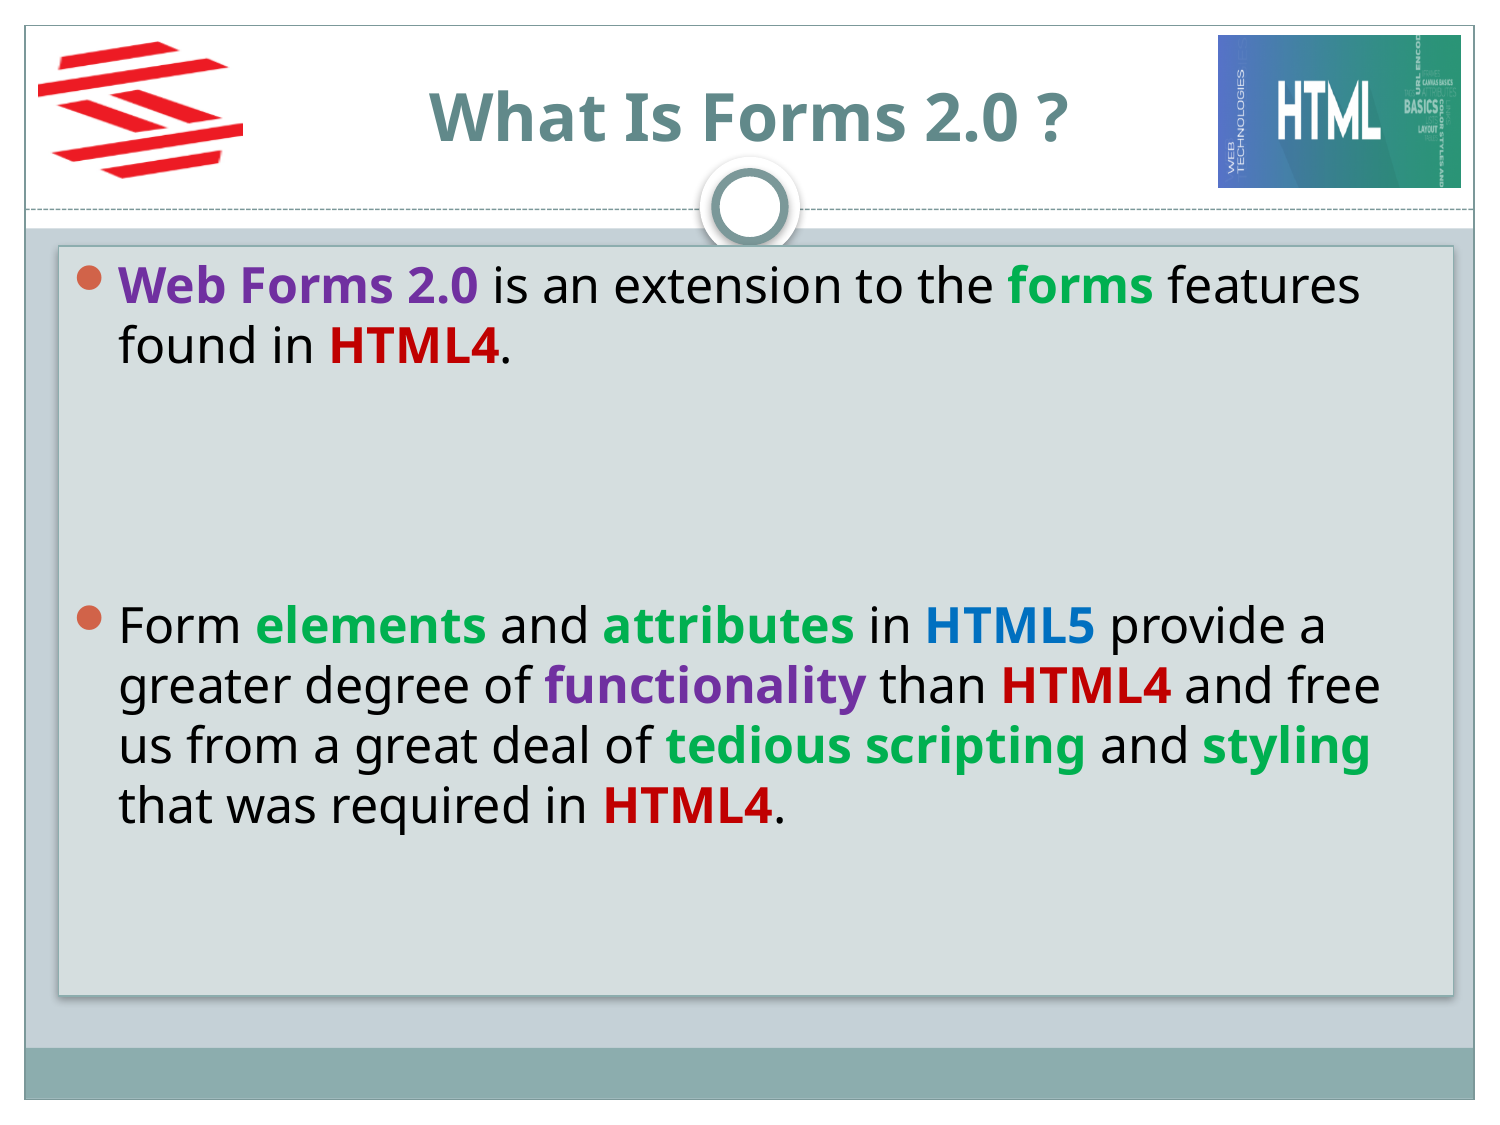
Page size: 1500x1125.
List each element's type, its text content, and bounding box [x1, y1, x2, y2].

picture [37, 40, 243, 185]
list Web Forms 2.0 is an extension to the forms features found in HTML4. Form elements and attributes in HTML5 provide a greater degree of functionality than HTML4 and free us from a great deal of tedious scripting and styling that was required in HTML4. [58, 245, 1454, 997]
title What Is Forms 2.0 ? [237, 37, 1213, 162]
picture [1218, 34, 1462, 188]
